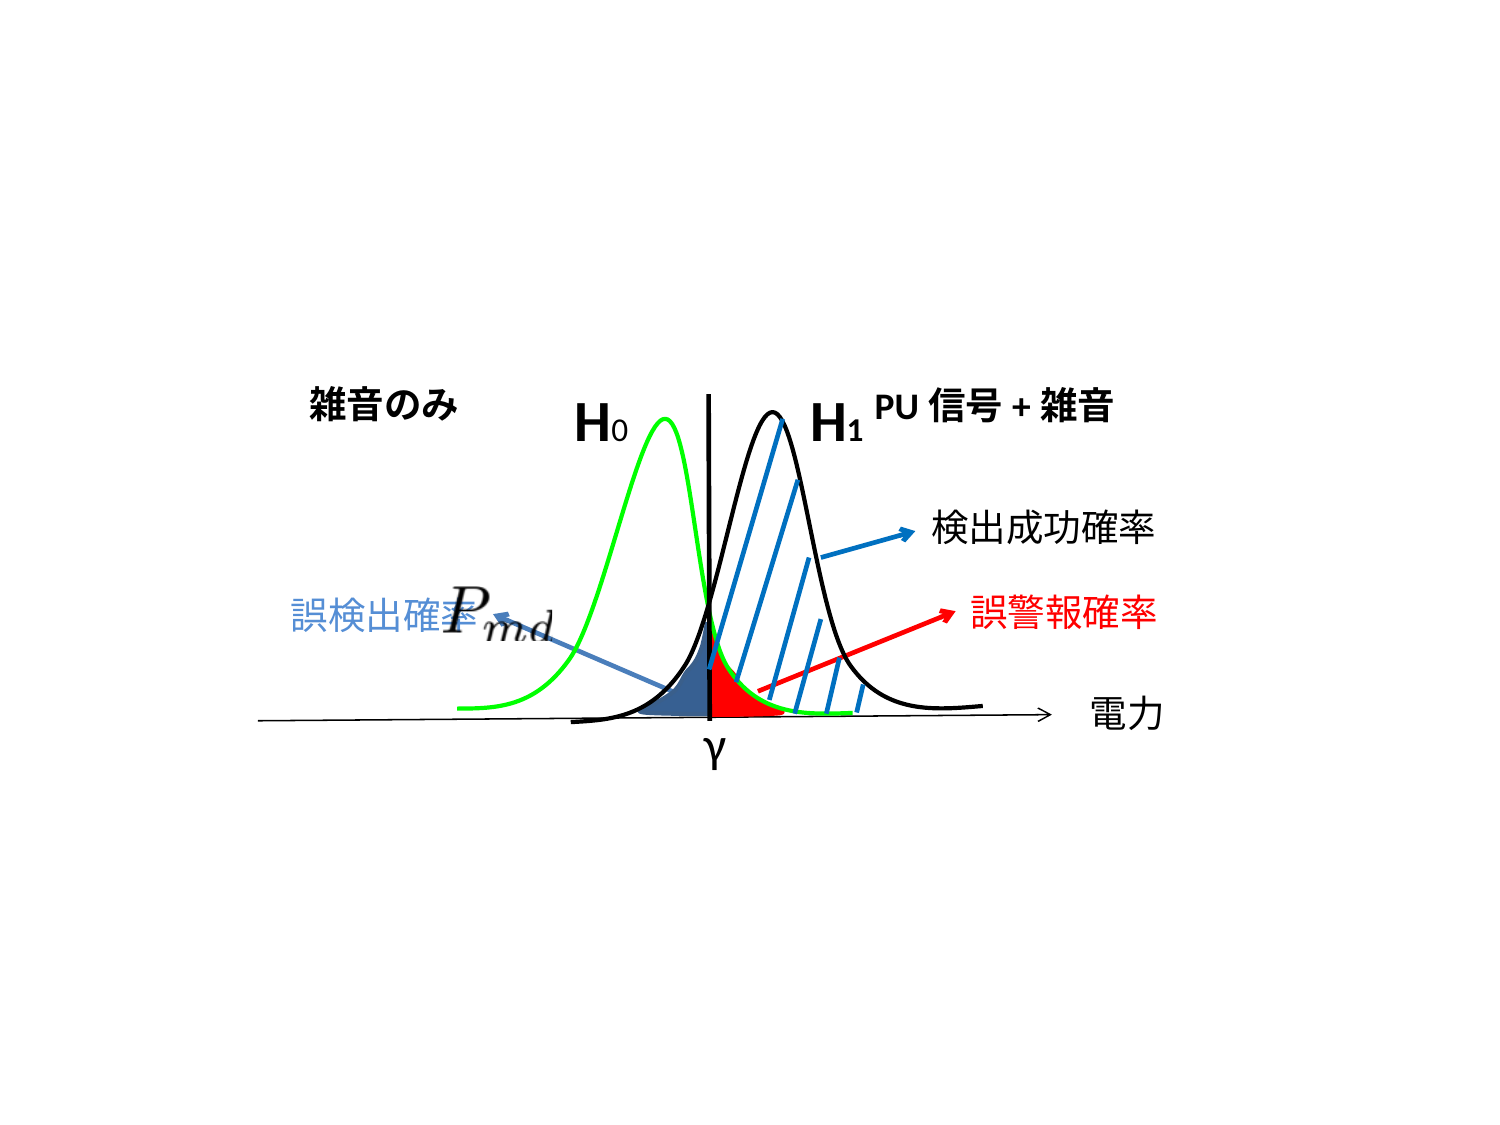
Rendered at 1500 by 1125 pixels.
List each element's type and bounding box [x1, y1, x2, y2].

picture [442, 585, 553, 641]
text_box [241, 373, 1201, 781]
